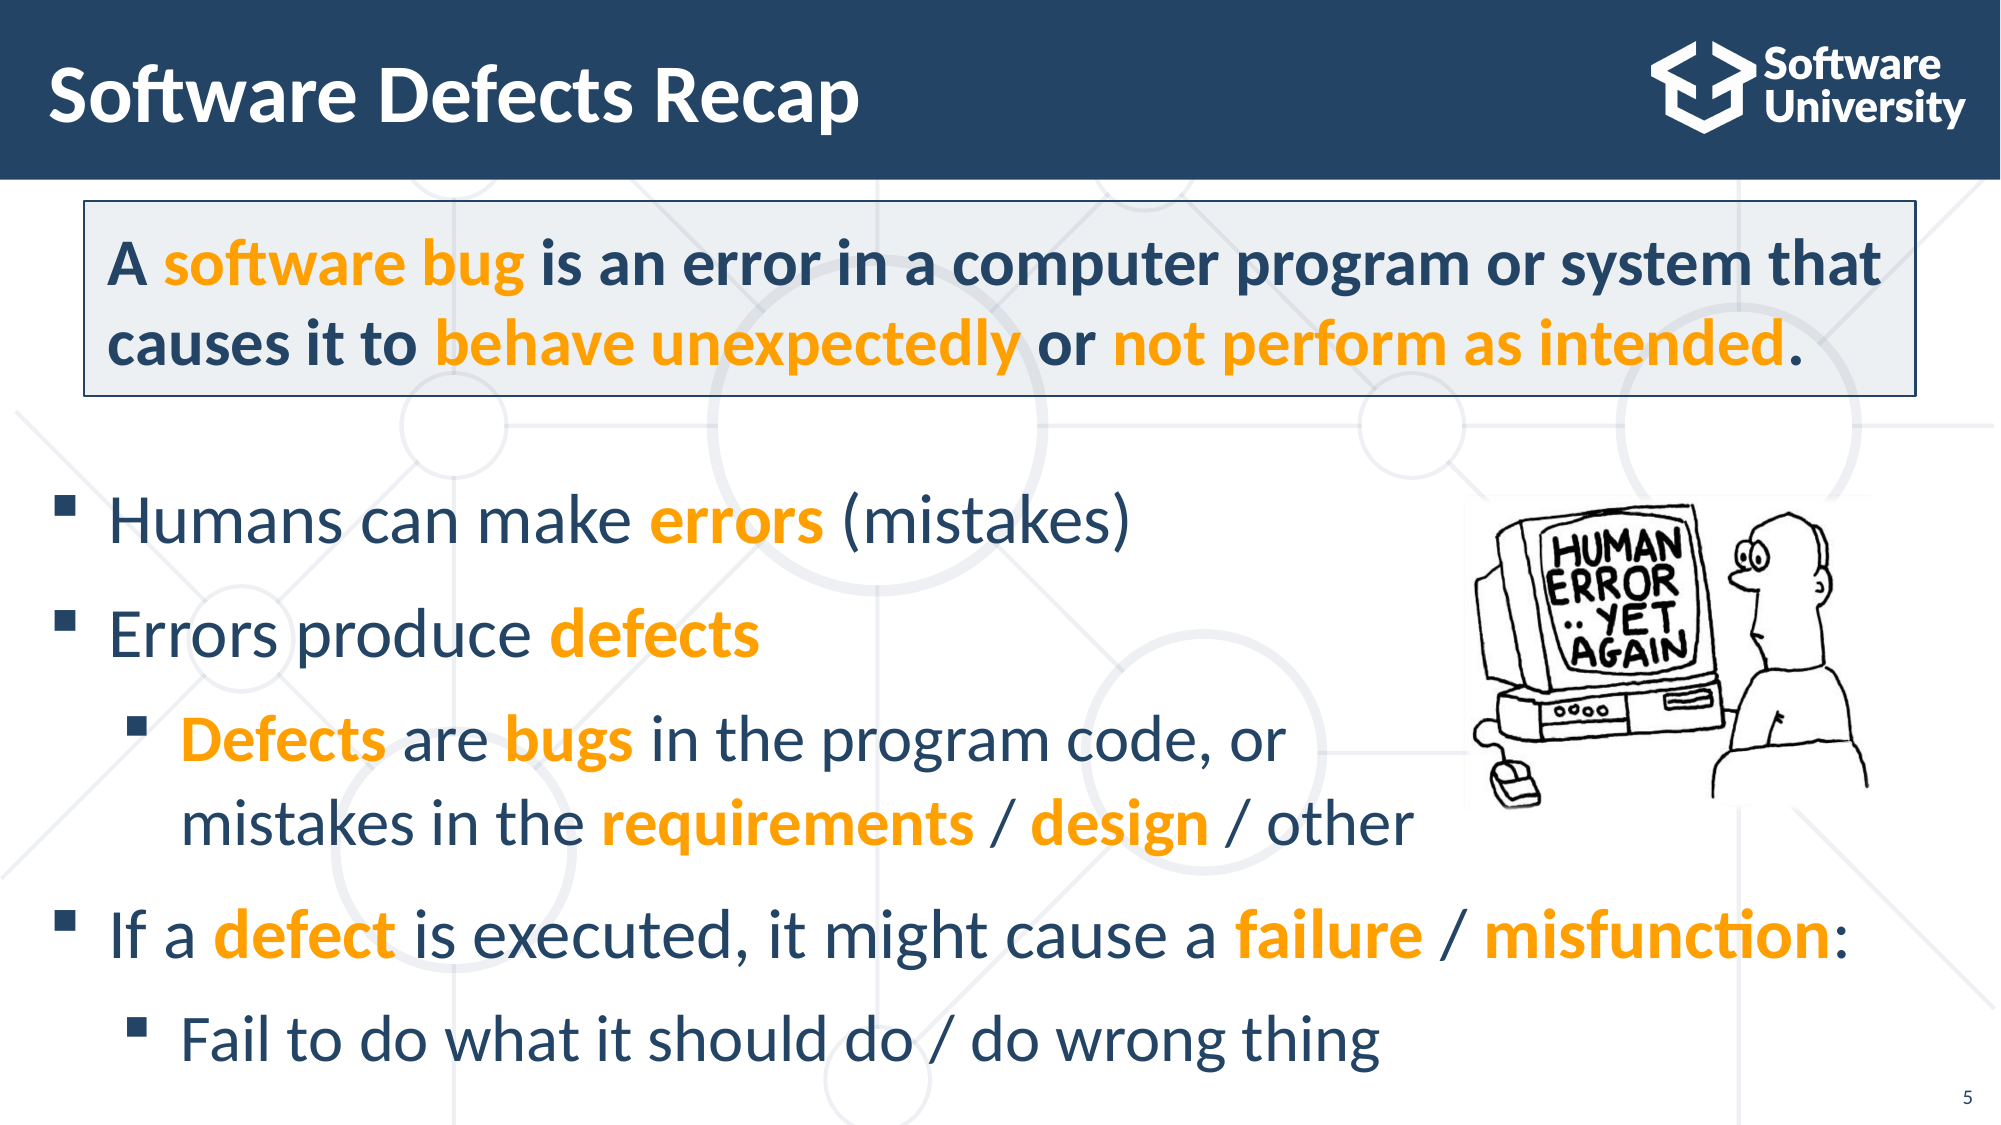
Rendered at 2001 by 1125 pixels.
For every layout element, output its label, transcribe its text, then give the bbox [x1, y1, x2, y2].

text_box A software bug is an error in a computer program or system that causes it to behave unexpectedly or not perform as intended. [84, 200, 1916, 396]
picture [1651, 41, 1966, 134]
slide_number 5 [1927, 1067, 1989, 1117]
list Humans can make errors (mistakes) Errors produce defects Defects are bugs in the program code, or mistakes in the requirements / design / other If a defect is executed, it might cause a failure / misfunction: Fail to do what it should do / do wrong thing [31, 462, 1970, 1098]
title Software Defects Recap [31, 16, 1625, 162]
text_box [1463, 494, 1875, 813]
